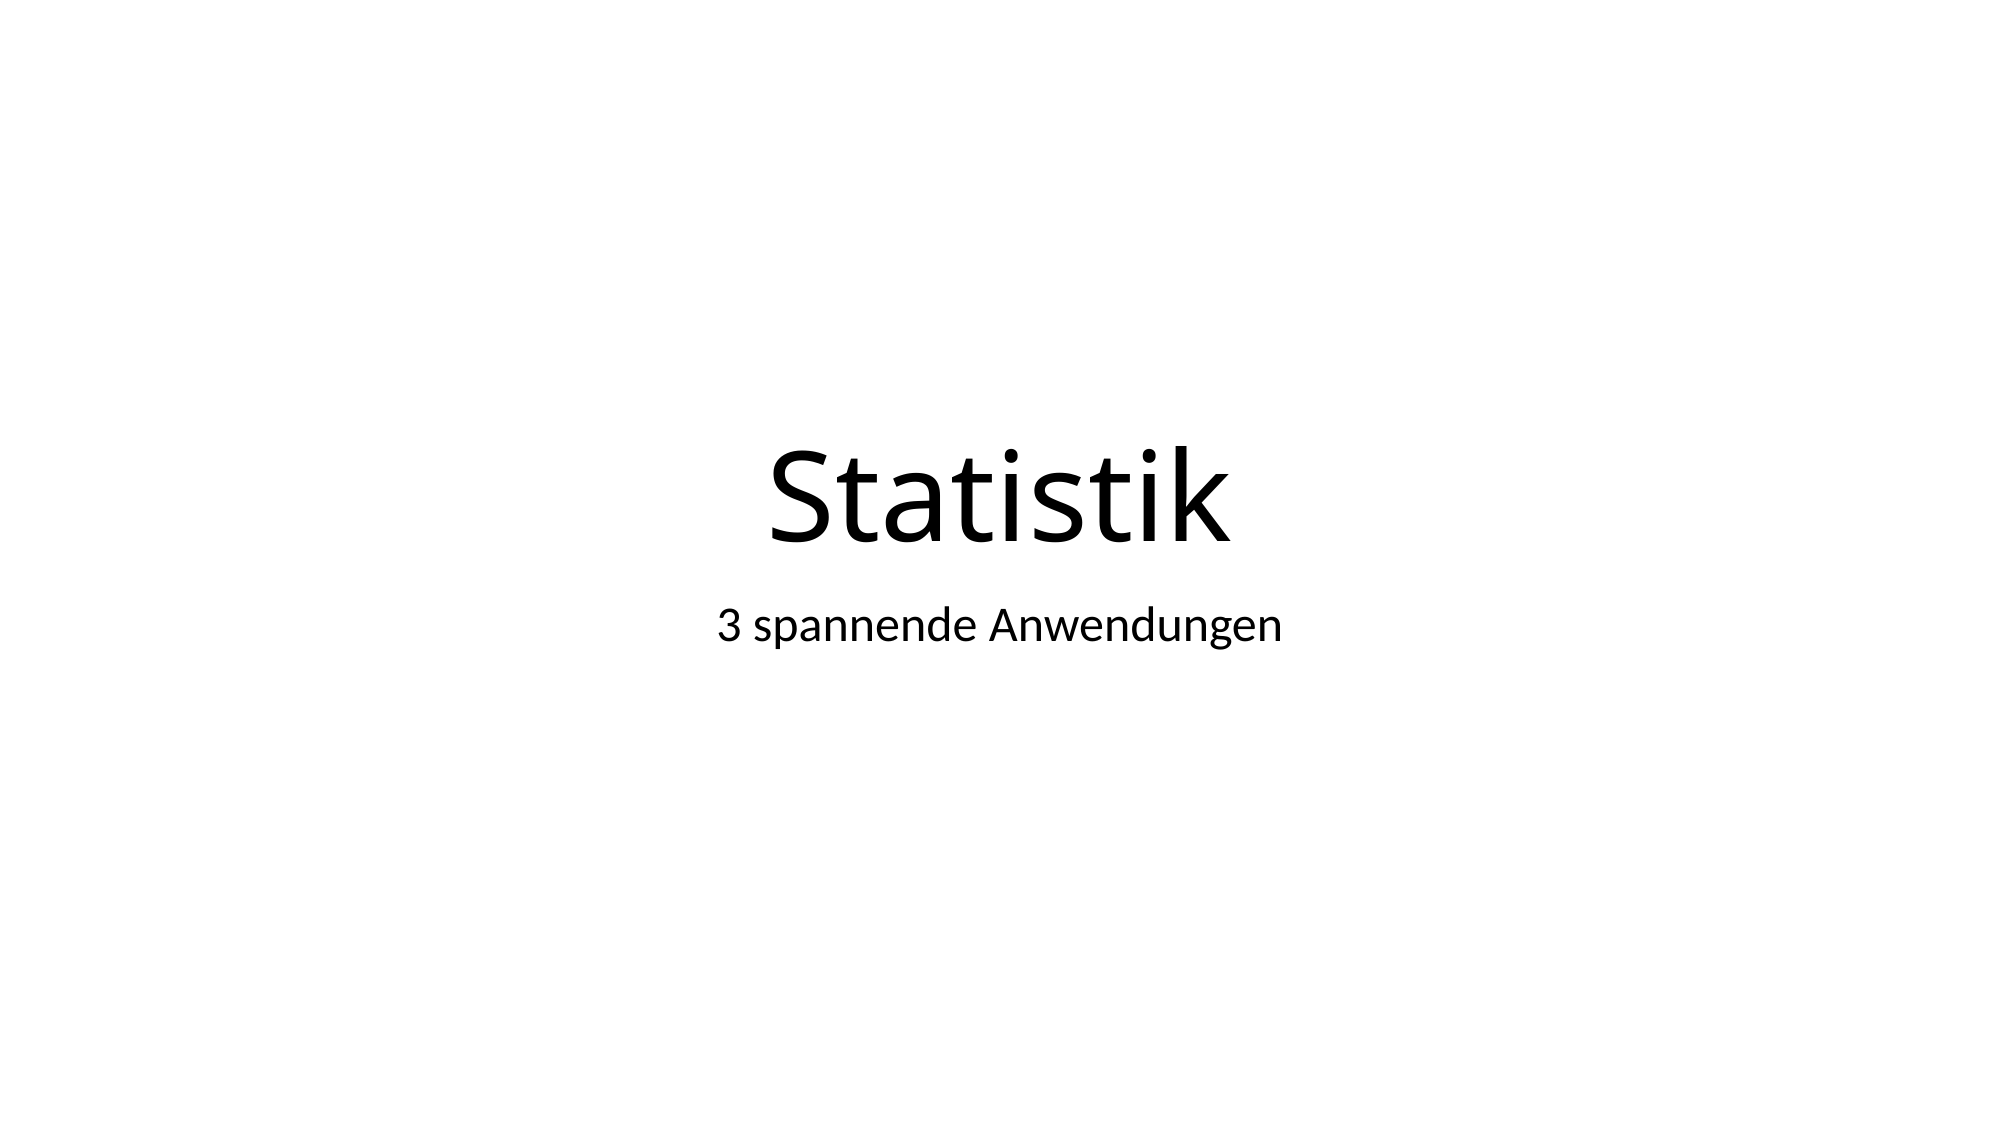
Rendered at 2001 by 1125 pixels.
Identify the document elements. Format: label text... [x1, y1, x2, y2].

title Statistik [249, 184, 1750, 576]
subtitle 3 spannende Anwendungen [249, 590, 1750, 863]
